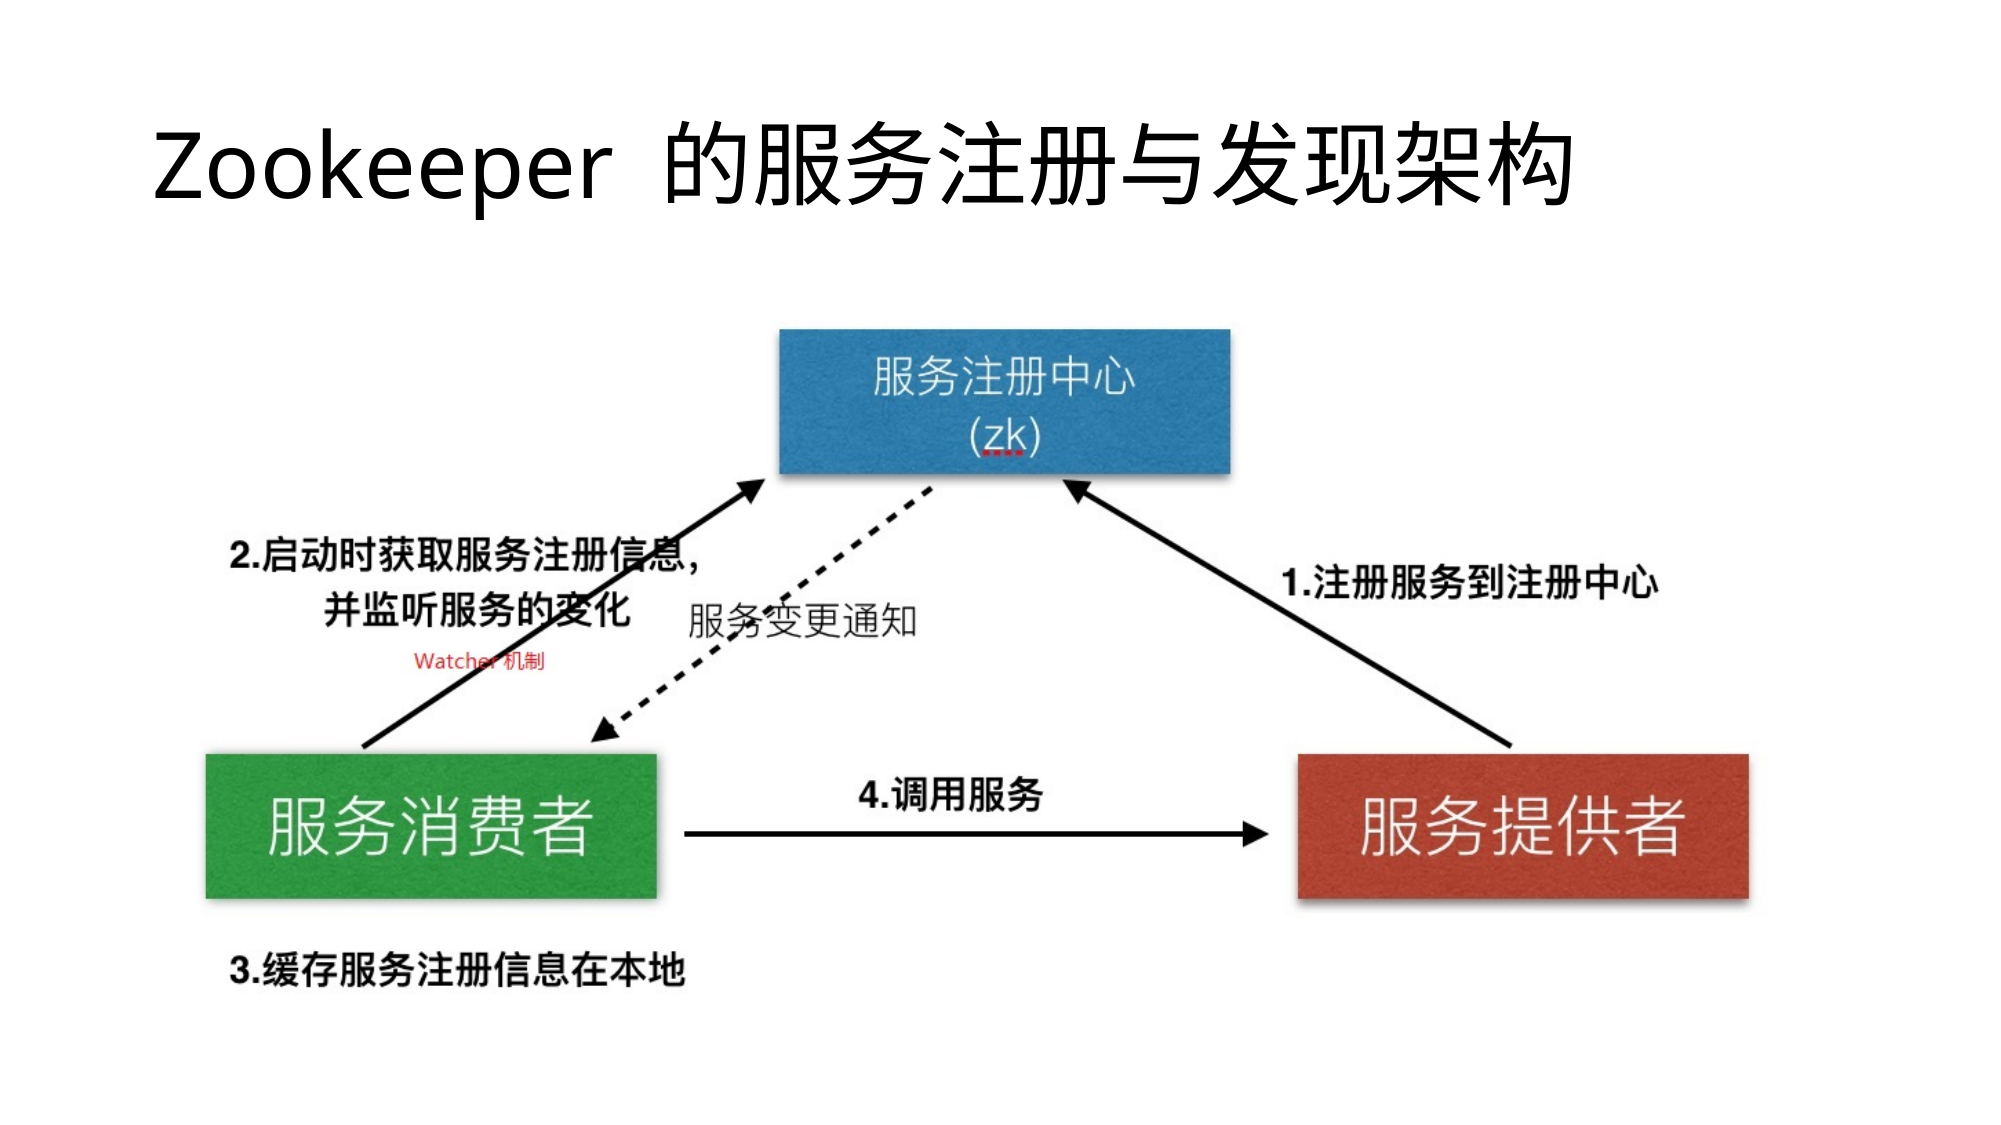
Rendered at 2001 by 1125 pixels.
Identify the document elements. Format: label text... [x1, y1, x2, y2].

picture [137, 277, 1836, 1019]
title Zookeeper 的服务注册与发现架构 [137, 59, 1863, 278]
